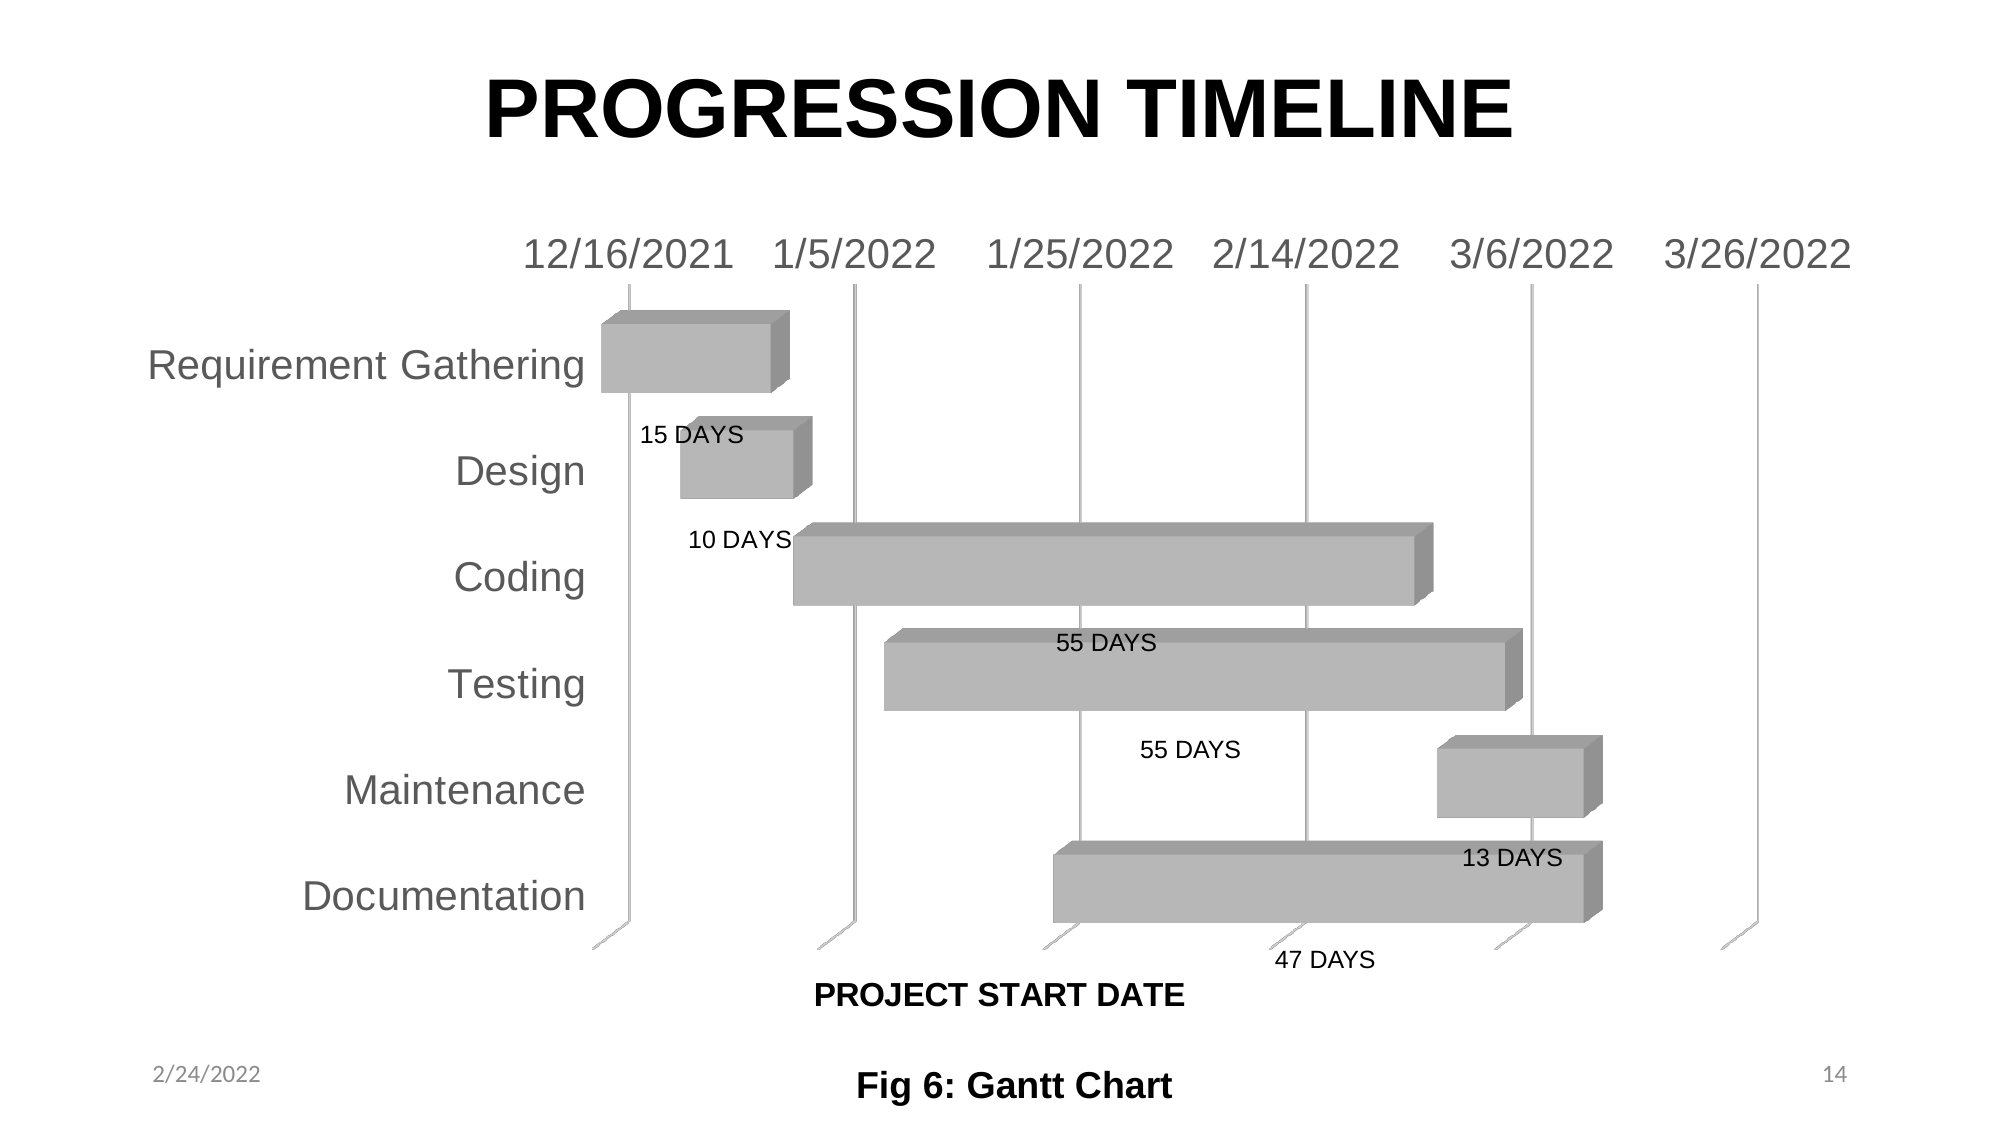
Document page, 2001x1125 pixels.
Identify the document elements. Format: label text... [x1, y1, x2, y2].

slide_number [137, 1048, 588, 1103]
text_box Fig 6: Gantt Chart [841, 1053, 1206, 1114]
chart [103, 214, 1897, 1048]
slide_number 13 [1412, 1048, 1863, 1103]
text_box PROGRESSION TIMELINE [443, 47, 1557, 162]
